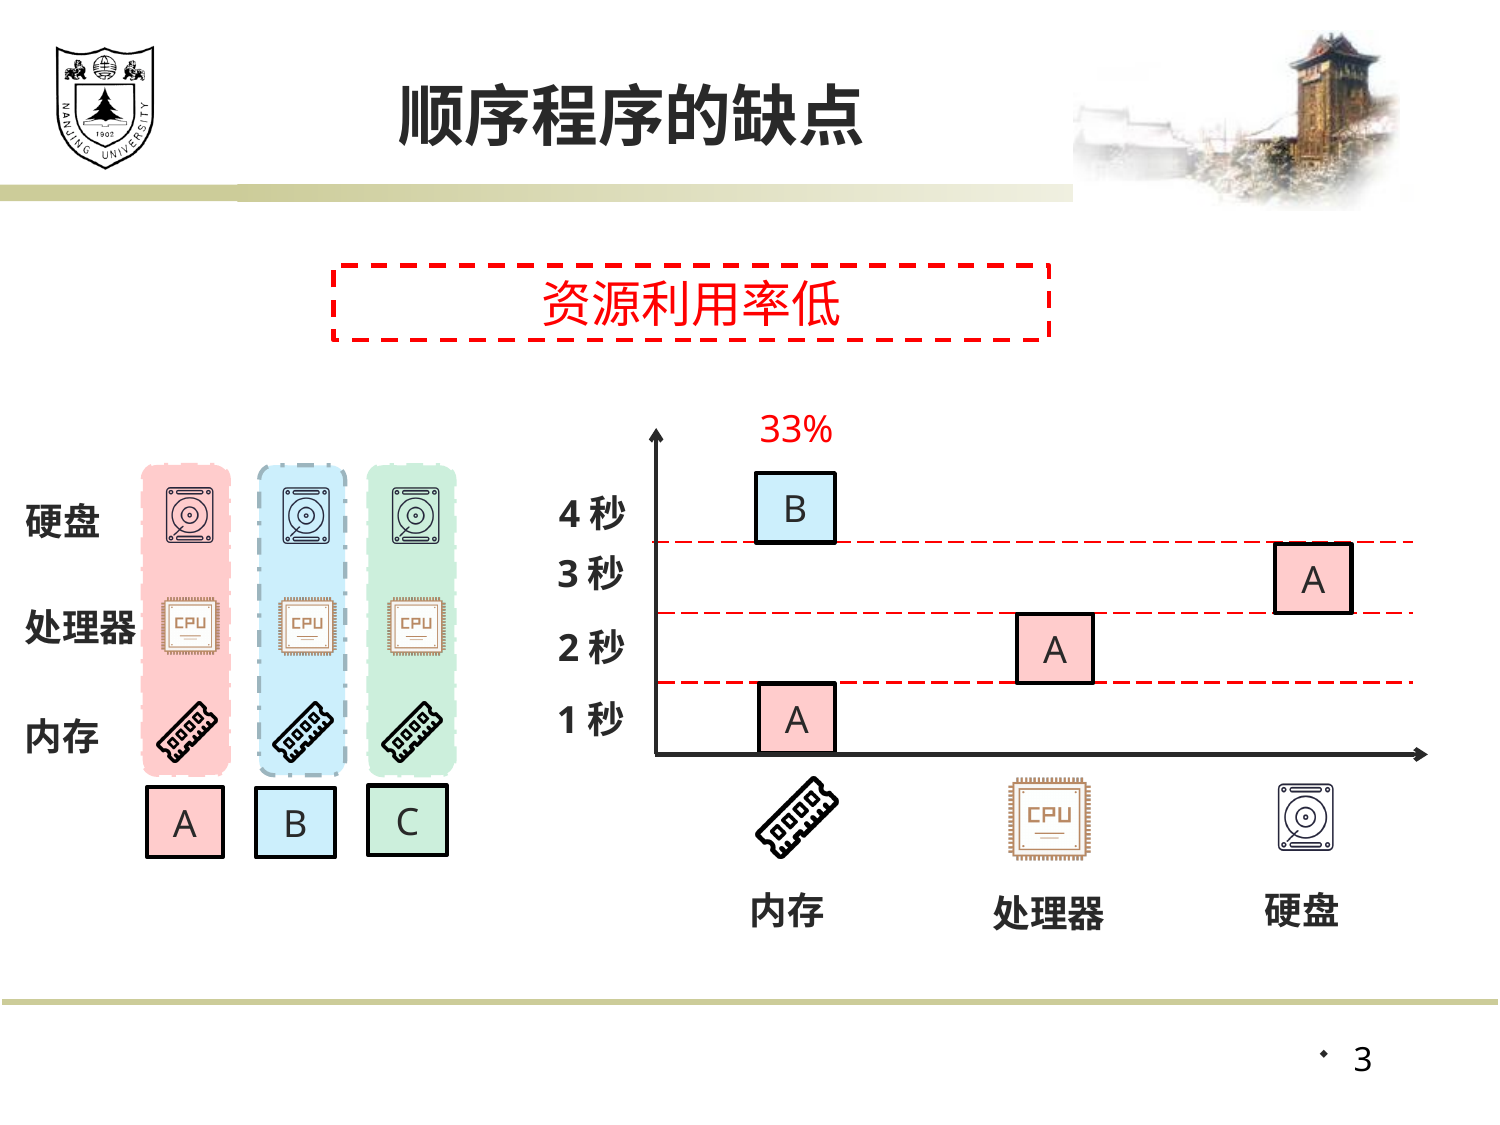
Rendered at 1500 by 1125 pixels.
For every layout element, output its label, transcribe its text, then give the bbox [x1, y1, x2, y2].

text_box 内存 [9, 705, 135, 766]
text_box A [1275, 551, 1352, 611]
text_box 内存 [712, 879, 863, 940]
text_box 硬盘 [1235, 879, 1369, 940]
text_box A [1016, 621, 1094, 681]
picture [272, 701, 334, 763]
picture [2, 999, 1498, 1005]
title 顺序程序的缺点 [171, 66, 1093, 161]
text_box [259, 465, 346, 776]
text_box A [146, 787, 223, 857]
picture [1263, 775, 1348, 860]
text_box 处理器 [9, 596, 152, 657]
text_box 33% [744, 397, 849, 458]
picture [381, 701, 443, 763]
picture [380, 596, 452, 656]
text_box B [755, 473, 835, 541]
picture [50, 42, 160, 173]
picture [998, 776, 1100, 861]
text_box B [255, 787, 336, 858]
text_box [142, 657, 229, 775]
text_box 4秒 [527, 482, 651, 543]
text_box 处理器 [973, 882, 1124, 943]
text_box [368, 465, 455, 776]
text_box 硬盘 [10, 490, 144, 551]
text_box 2秒 [526, 616, 651, 676]
picture [1073, 30, 1400, 211]
picture [154, 595, 226, 656]
picture [270, 596, 343, 656]
text_box A [758, 691, 835, 752]
picture [755, 775, 839, 859]
slide_number 3 [1234, 1030, 1388, 1107]
text_box 1秒 [525, 688, 651, 749]
text_box 3秒 [525, 542, 651, 602]
picture [380, 480, 451, 551]
picture [155, 701, 218, 763]
picture [154, 479, 225, 550]
text_box 资源利用率低 [333, 265, 1050, 341]
picture [270, 480, 341, 551]
text_box C [367, 785, 447, 855]
text_box [142, 464, 229, 597]
